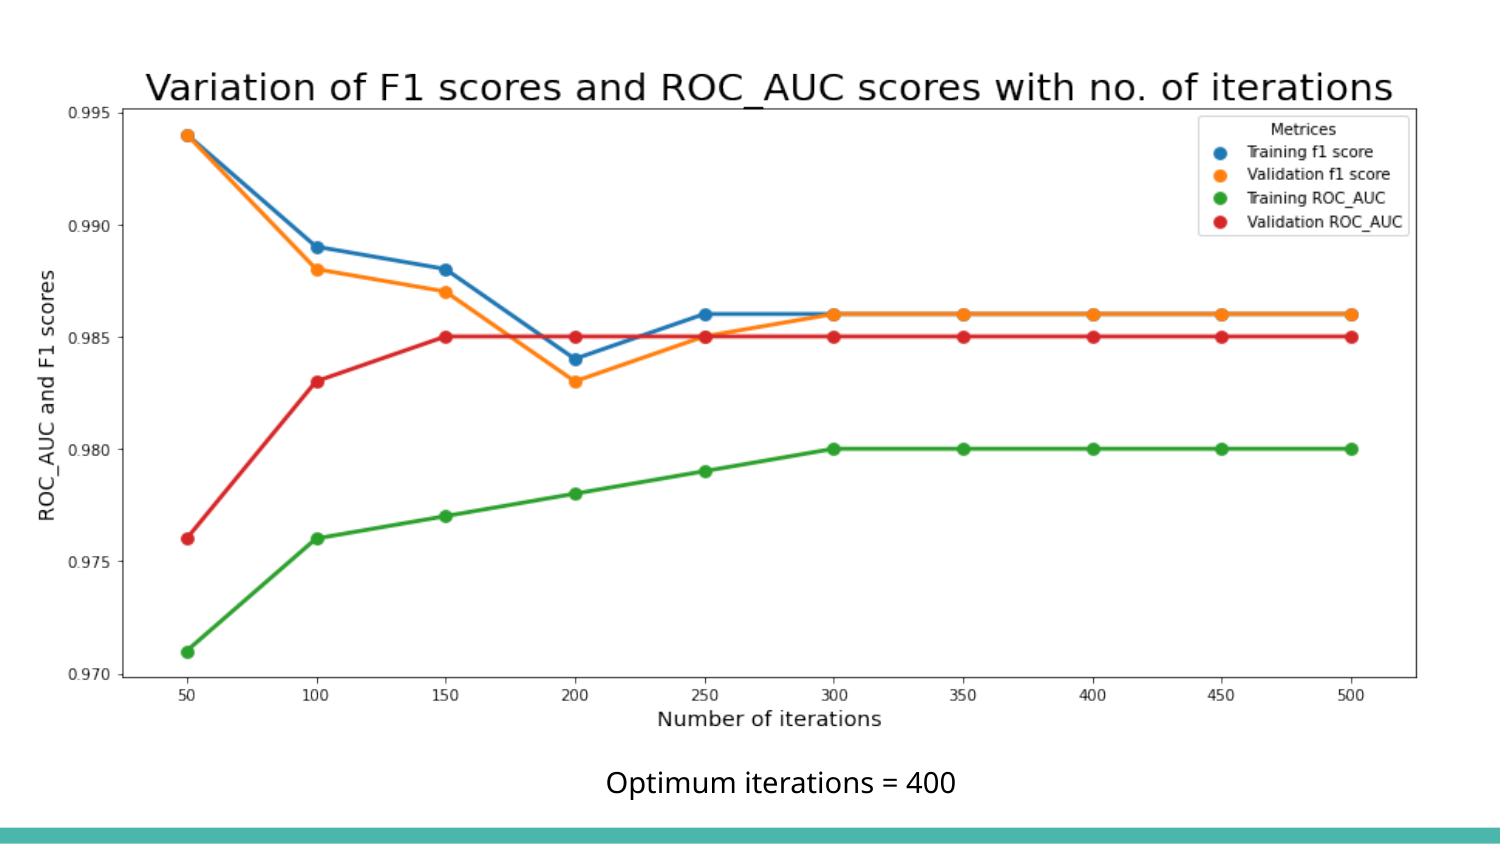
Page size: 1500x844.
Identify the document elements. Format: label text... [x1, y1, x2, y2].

picture [28, 62, 1427, 740]
text_box Optimum iterations = 400 [253, 749, 1121, 815]
